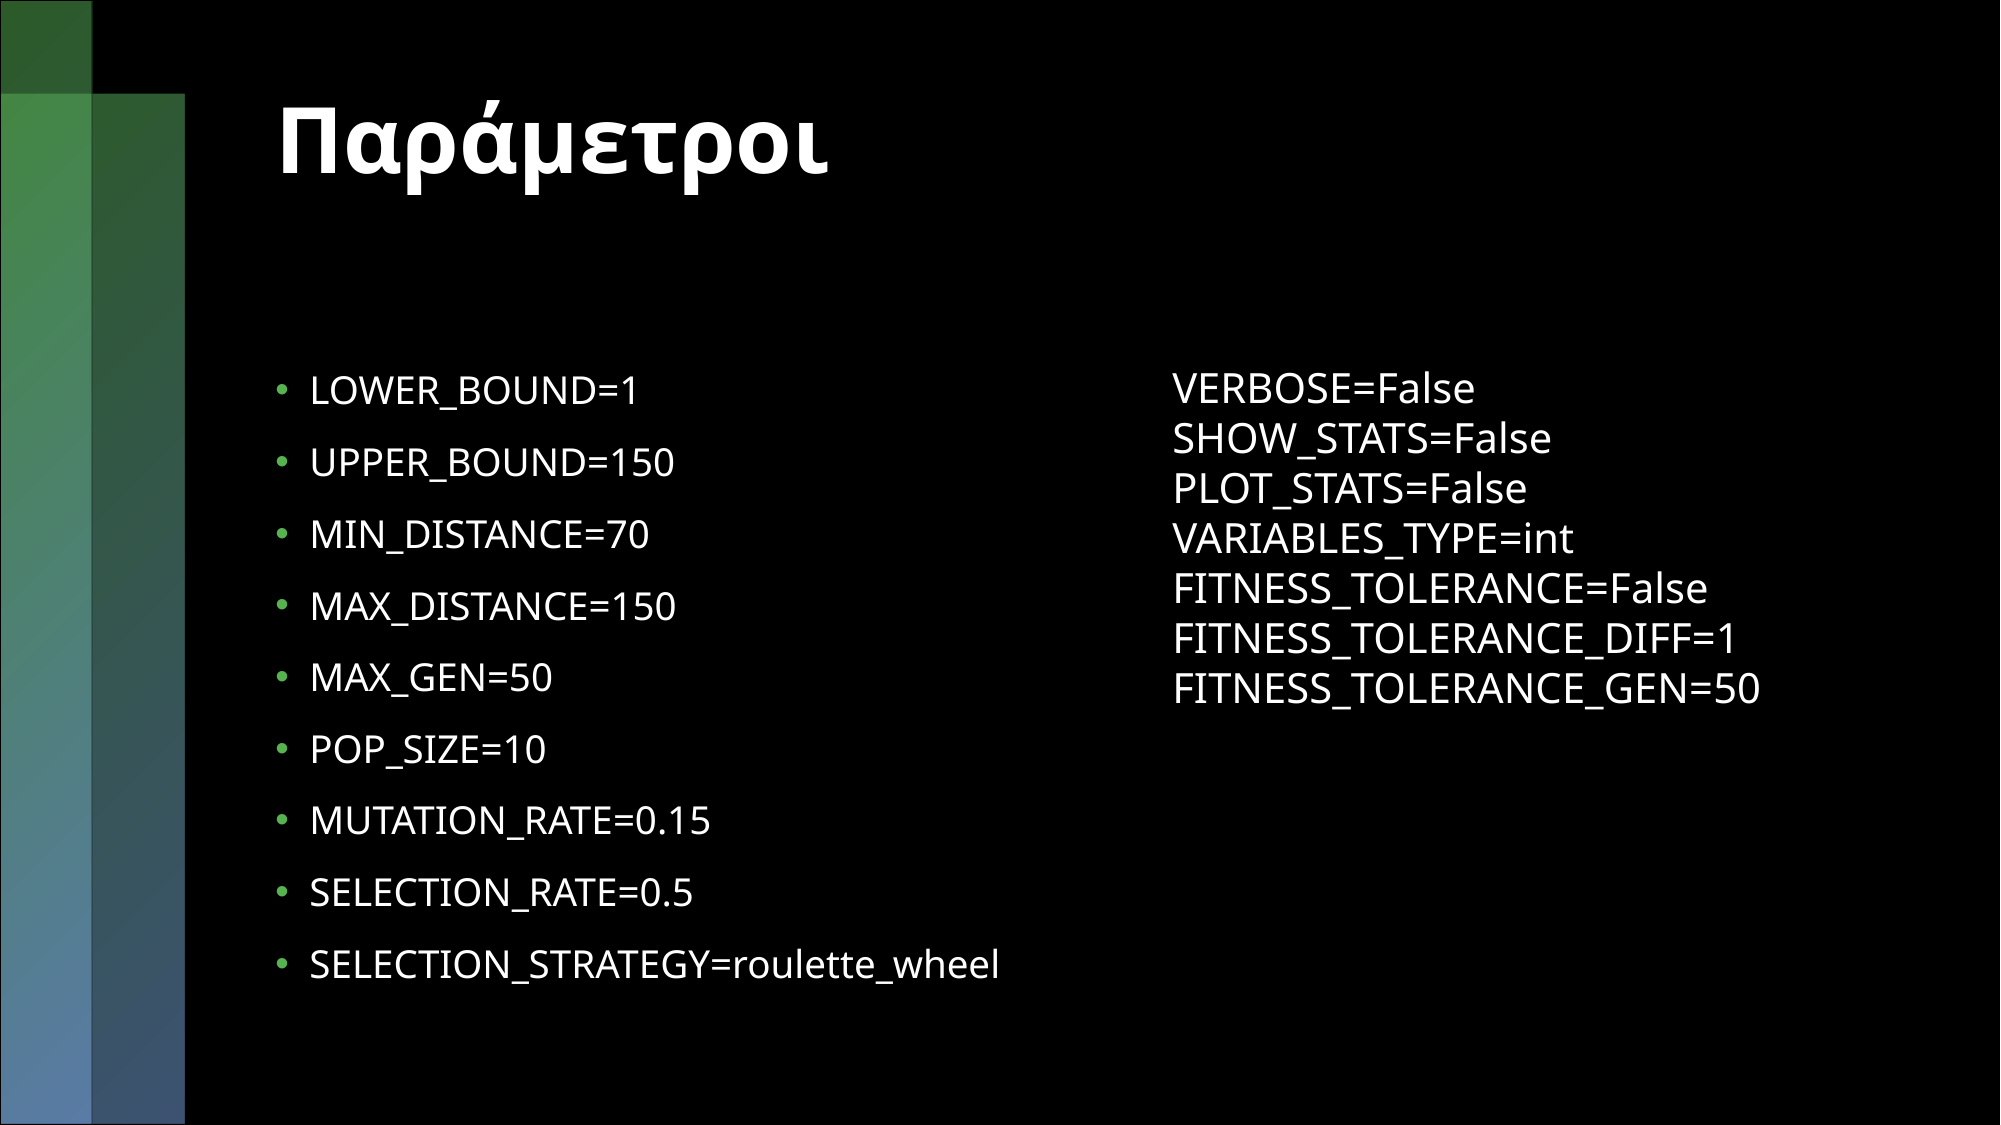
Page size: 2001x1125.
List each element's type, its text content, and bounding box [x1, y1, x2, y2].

title Παράμετροι [260, 74, 1817, 329]
list LOWER_BOUND=1 UPPER_BOUND=150 MIN_DISTANCE=70 MAX_DISTANCE=150 MAX_GEN=50 POP_SIZE=10 MUTATION_RATE=0.15 SELECTION_RATE=0.5 SELECTION_STRATEGY=roulette_wheel [260, 354, 1158, 999]
text_box VERBOSE=False SHOW_STATS=False PLOT_STATS=False VARIABLES_TYPE=int FITNESS_TOLERANCE=False FITNESS_TOLERANCE_DIFF=1 FITNESS_TOLERANCE_GEN=50 [1157, 354, 2000, 720]
